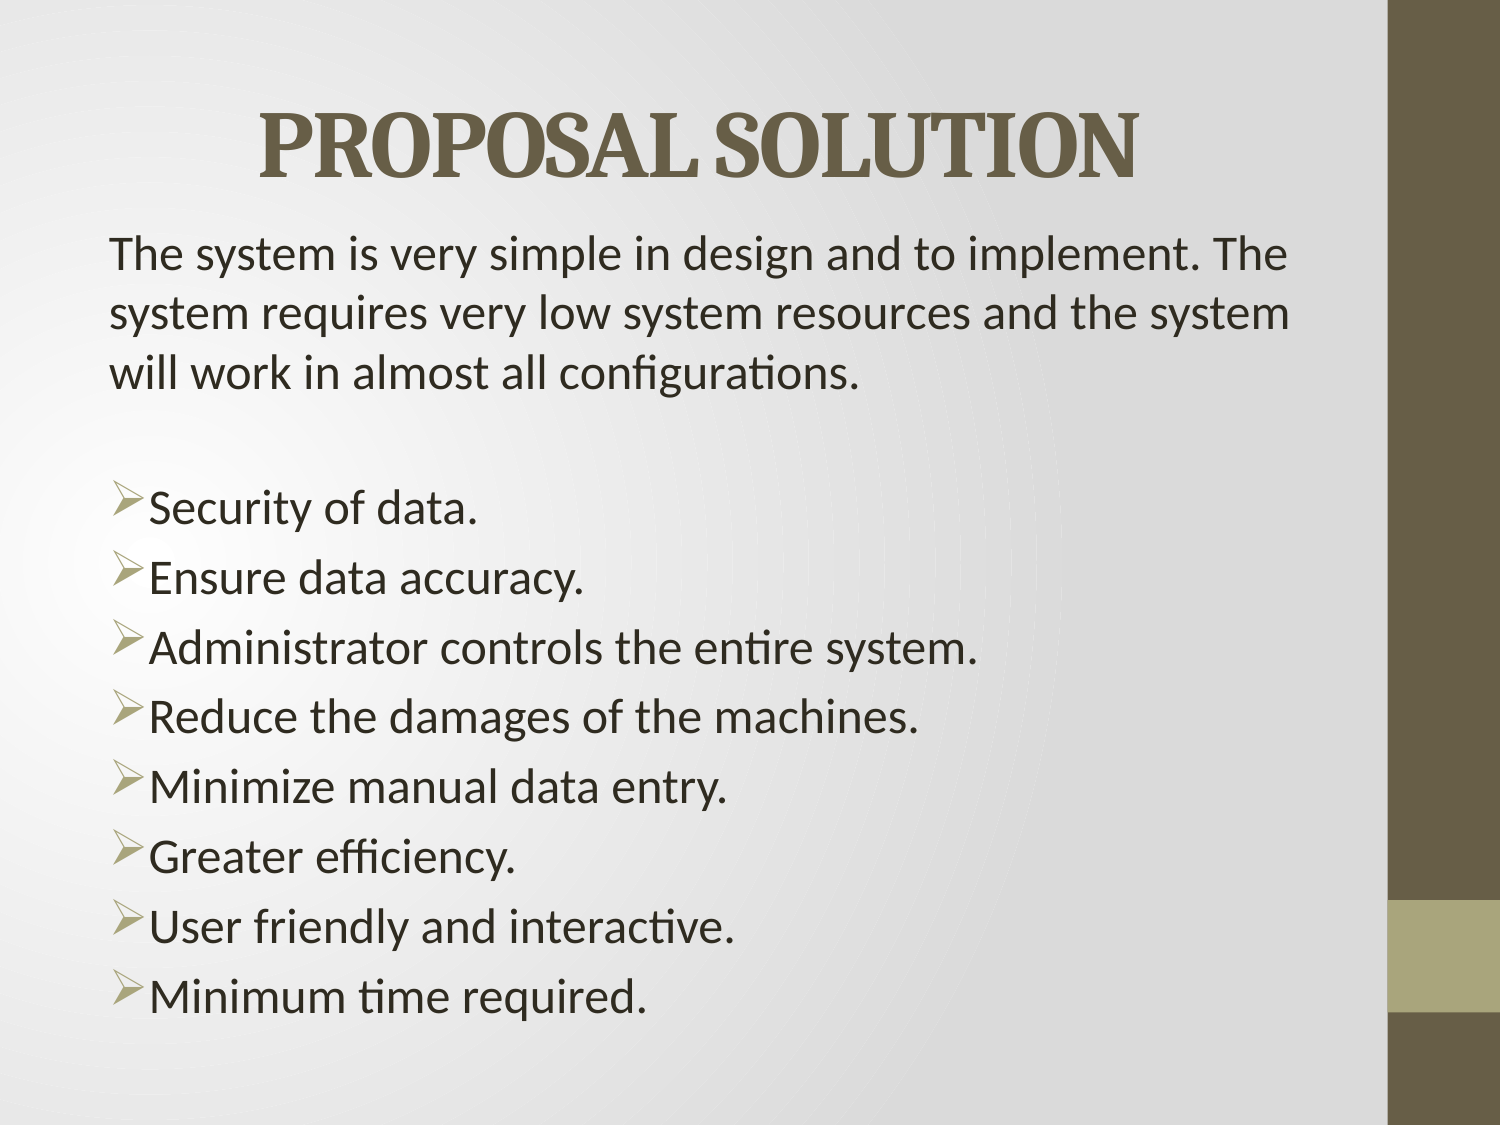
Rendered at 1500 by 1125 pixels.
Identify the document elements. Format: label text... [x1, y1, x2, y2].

title PROPOSAL SOLUTION [75, 45, 1325, 212]
list The system is very simple in design and to implement. The system requires very low system resources and the system will work in almost all configurations. Security of data. Ensure data accuracy. Administrator controls the entire system. Reduce the damages of the machines. Minimize manual data entry. Greater efficiency. User friendly and interactive. Minimum time required. [75, 212, 1325, 1088]
